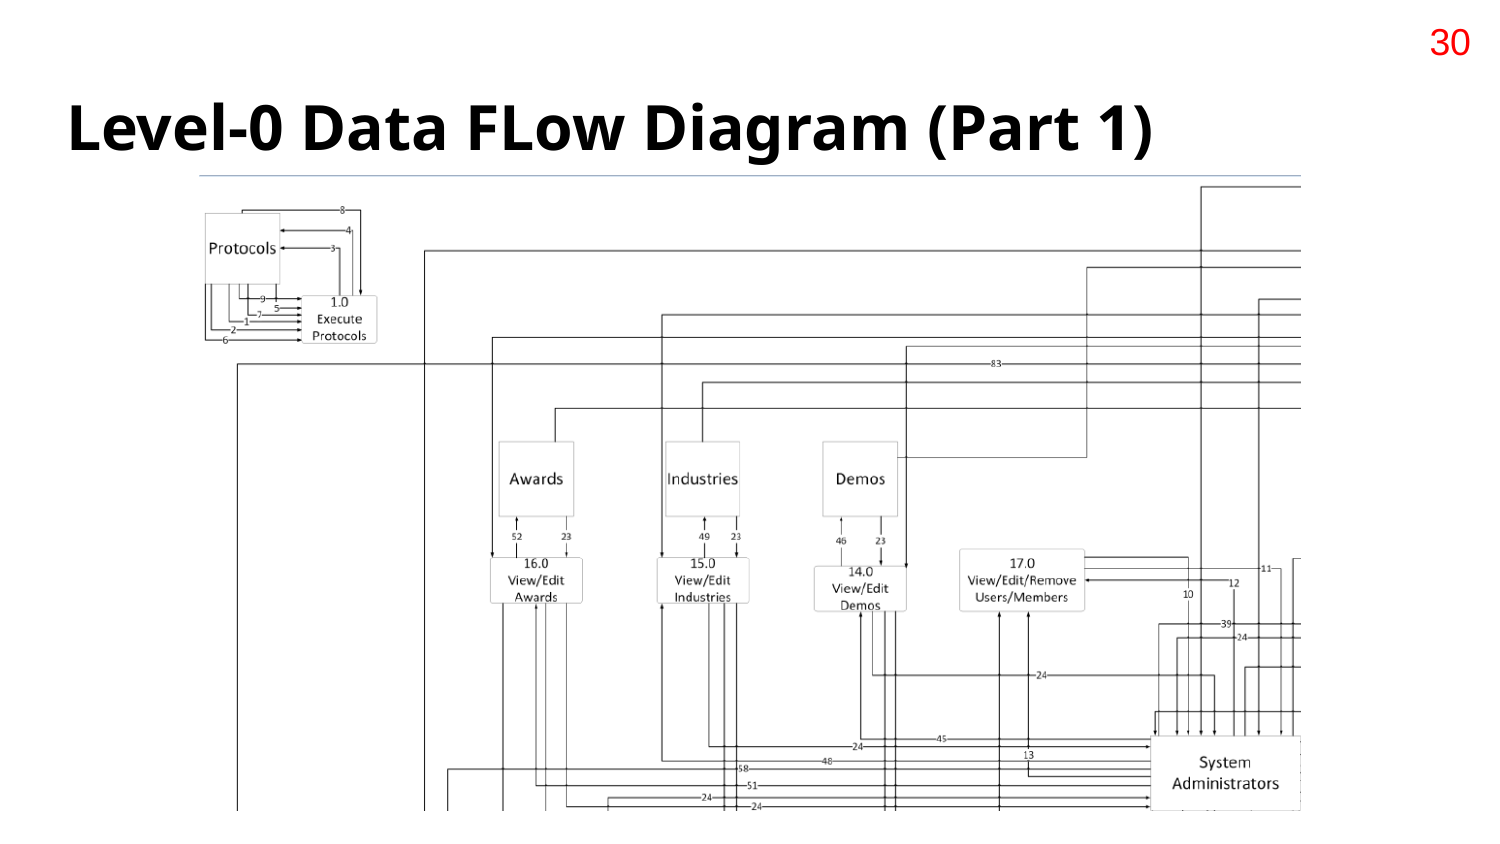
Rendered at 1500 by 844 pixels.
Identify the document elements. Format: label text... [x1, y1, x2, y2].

title Level-0 Data FLow Diagram (Part 1) [51, 72, 1449, 176]
slide_number 30 [1396, 8, 1487, 73]
picture [199, 175, 1301, 812]
